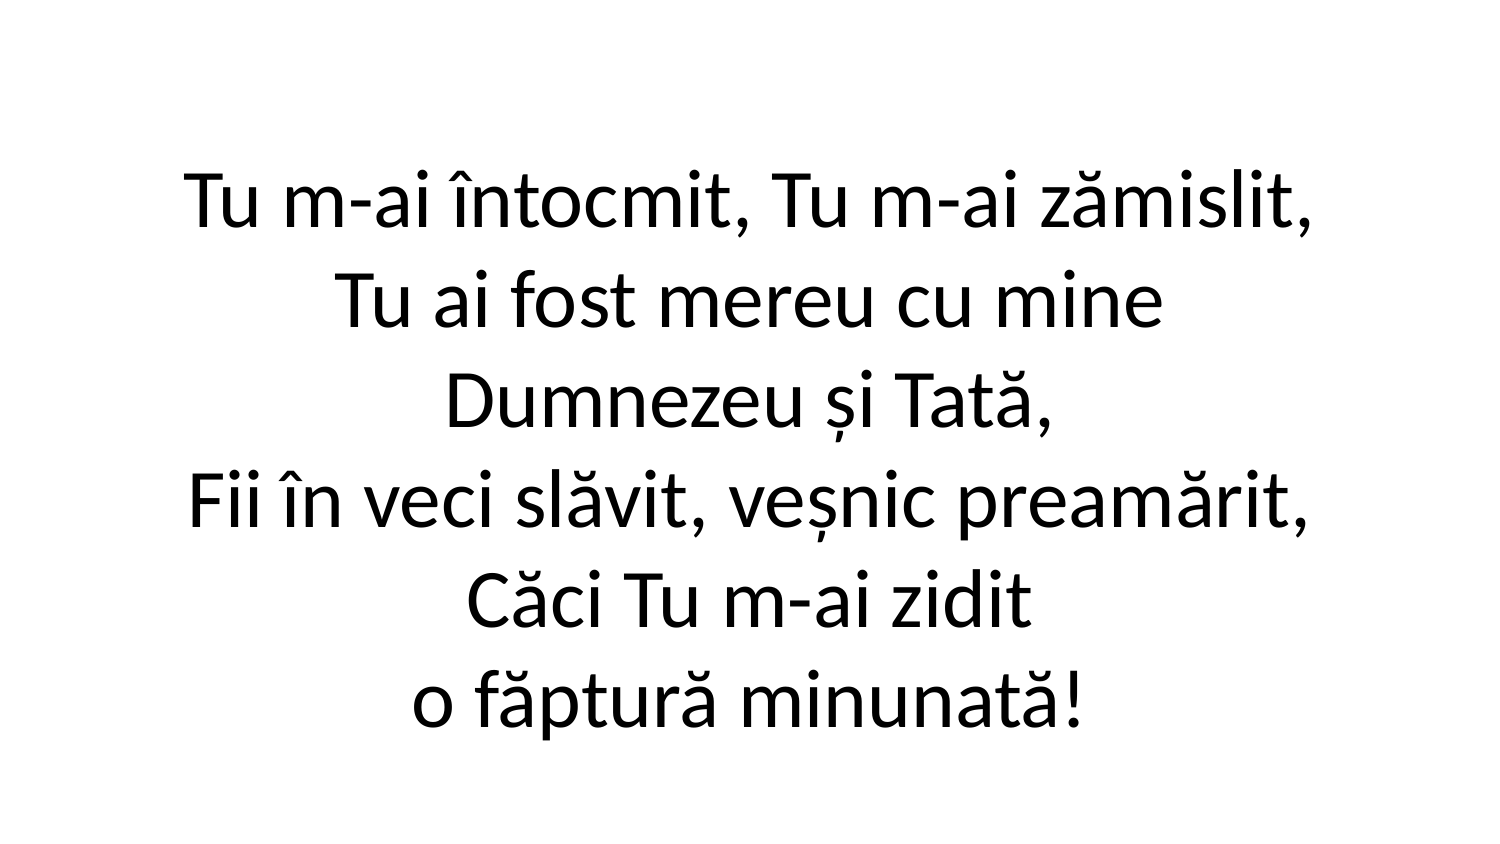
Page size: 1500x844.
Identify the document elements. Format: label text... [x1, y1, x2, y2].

text_box Tu m-ai întocmit, Tu m-ai zămislit, Tu ai fost mereu cu mine Dumnezeu și Tată, Fii în veci slăvit, veșnic preamărit, Căci Tu m-ai zidit o făptură minunată! [168, 92, 1332, 752]
